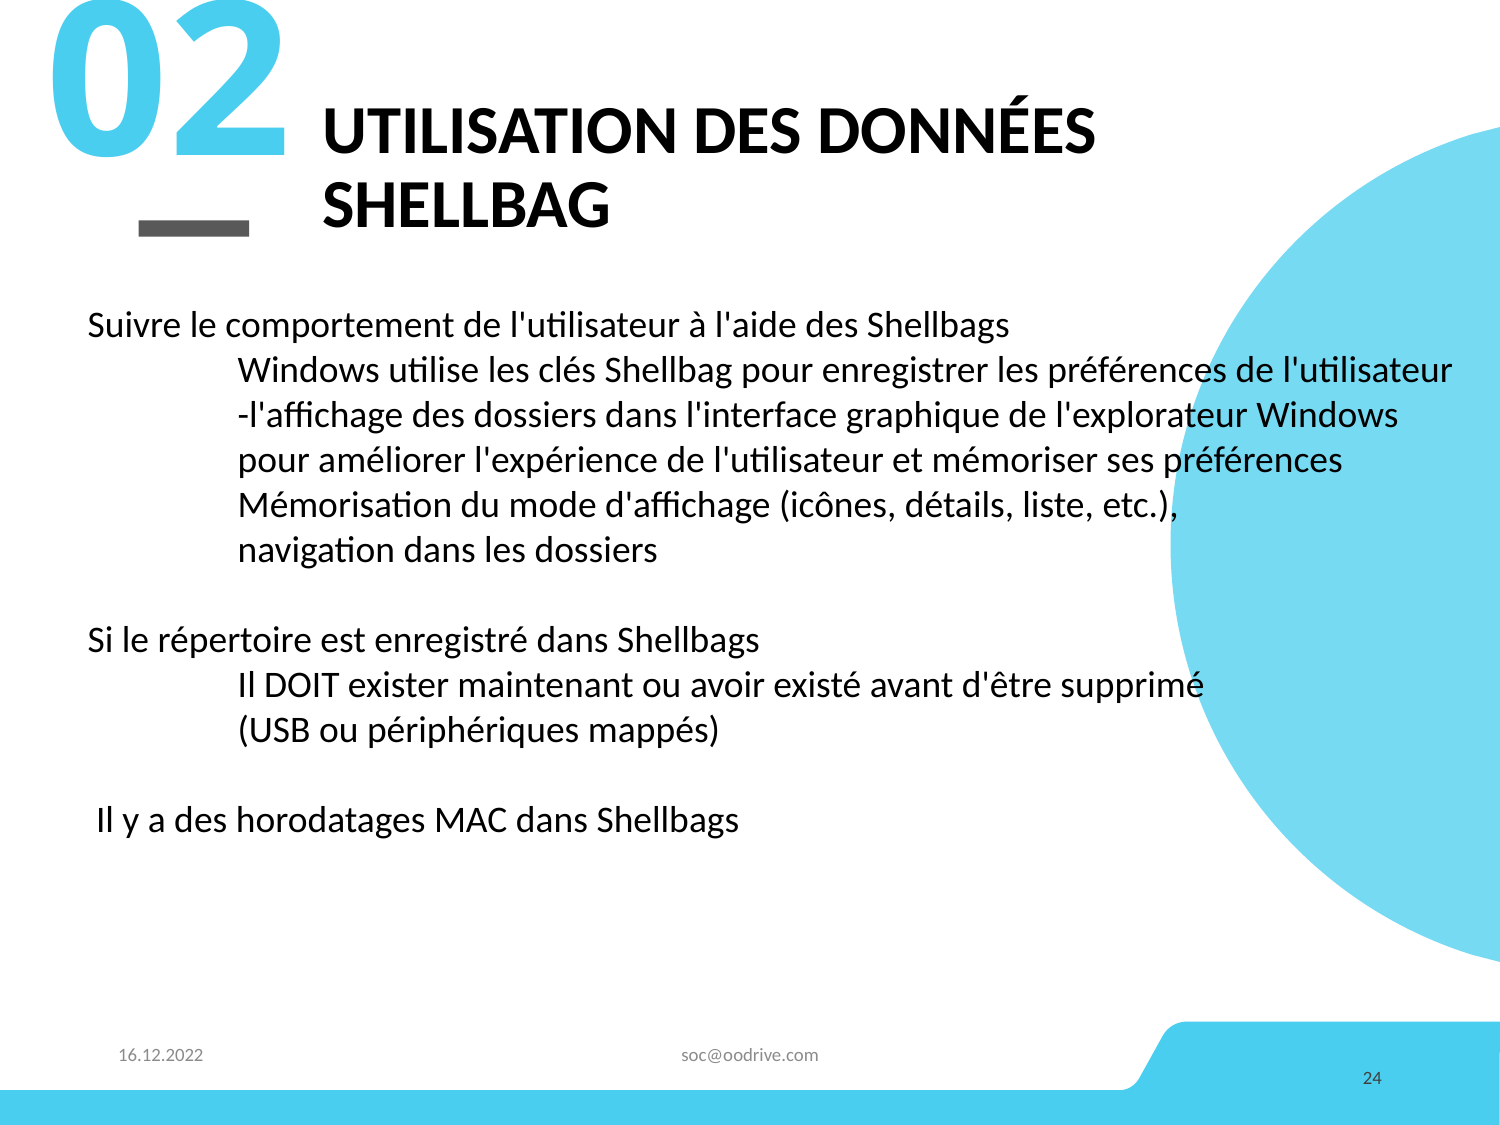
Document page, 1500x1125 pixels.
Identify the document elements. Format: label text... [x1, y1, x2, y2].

footer soc@oodrive.com [496, 1023, 1004, 1084]
title Utilisation des données Shellbag [307, 59, 1412, 278]
text_box [1251, 125, 1500, 964]
text_box Suivre le comportement de l'utilisateur à l'aide des Shellbags Windows utilise les clés Shellbag pour enregistrer les préférences de l'utilisateur -l'affichage des dossiers dans l'interface graphique de l'explorateur Windows pour améliorer l'expérience de l'utilisateur et mémoriser ses préférences Mémorisation du mode d'affichage (icônes, détails, liste, etc.), navigation dans les dossiers Si le répertoire est enregistré dans Shellbags Il DOIT exister maintenant ou avoir existé avant d'être supprimé (USB ou périphériques mappés) Il y a des horodatages MAC dans Shellbags [72, 292, 1478, 938]
list 02 [0, 0, 307, 213]
slide_number 24 [1059, 1047, 1397, 1108]
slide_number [103, 1023, 441, 1084]
